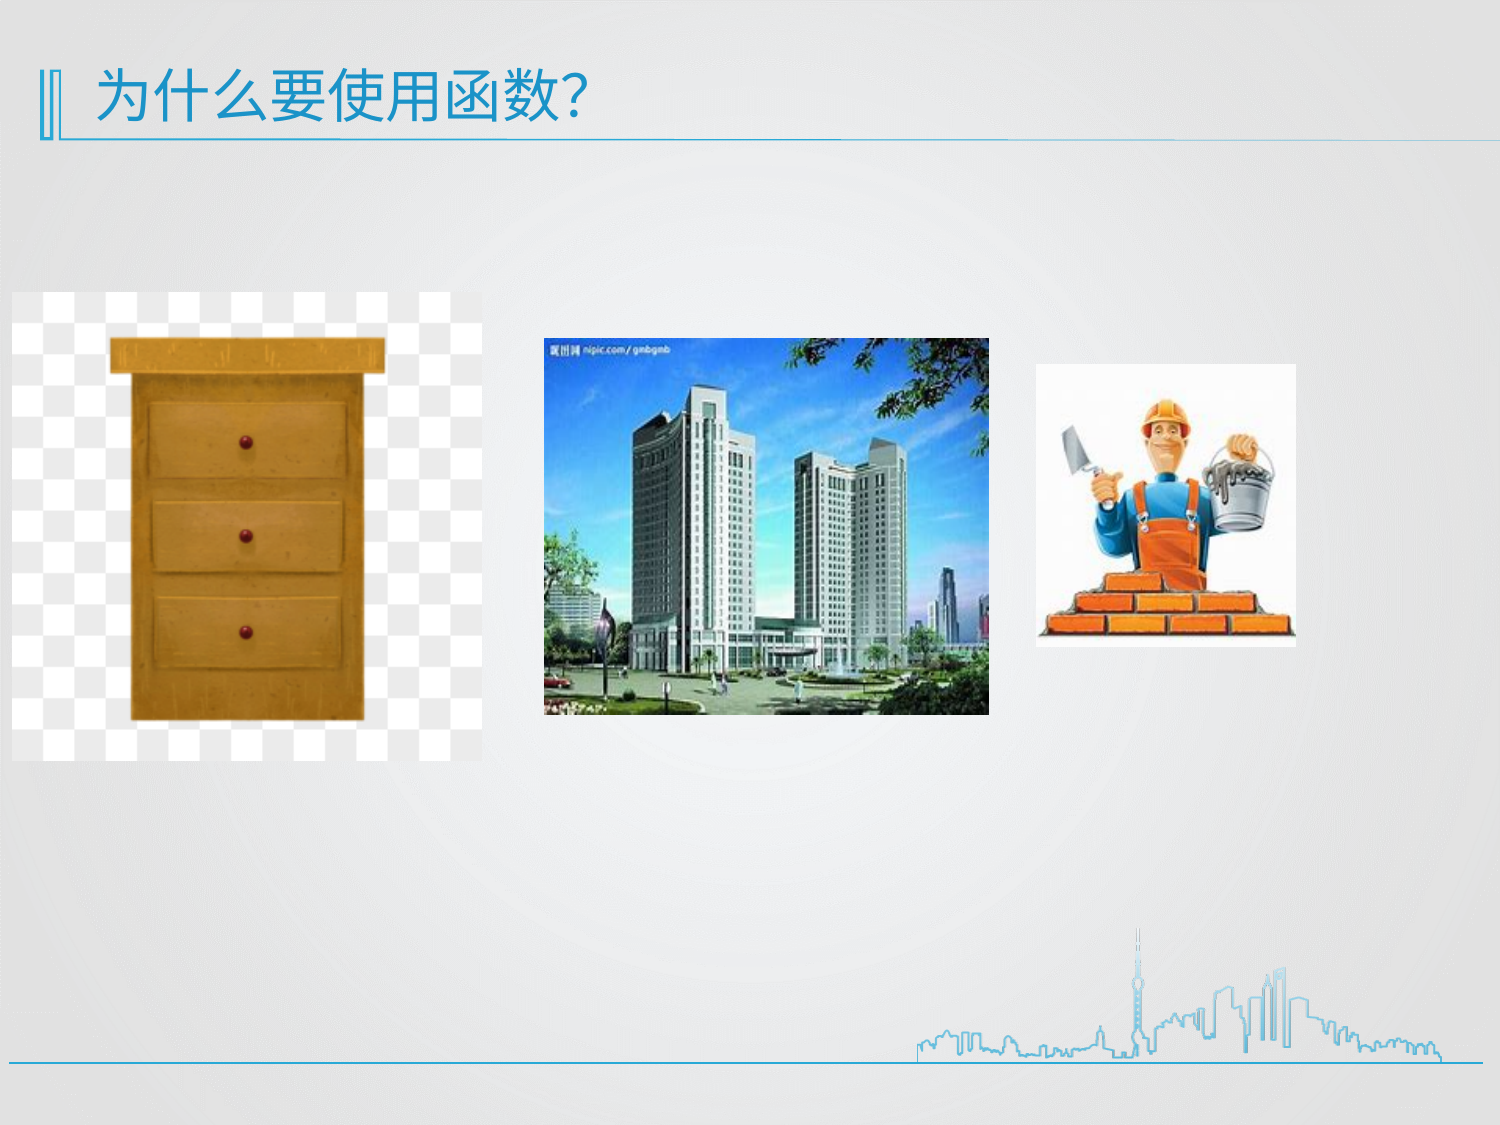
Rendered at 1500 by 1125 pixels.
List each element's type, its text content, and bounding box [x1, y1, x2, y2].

picture [0, 0, 1500, 1125]
title 为什么要使用函数？ [79, 41, 1407, 138]
